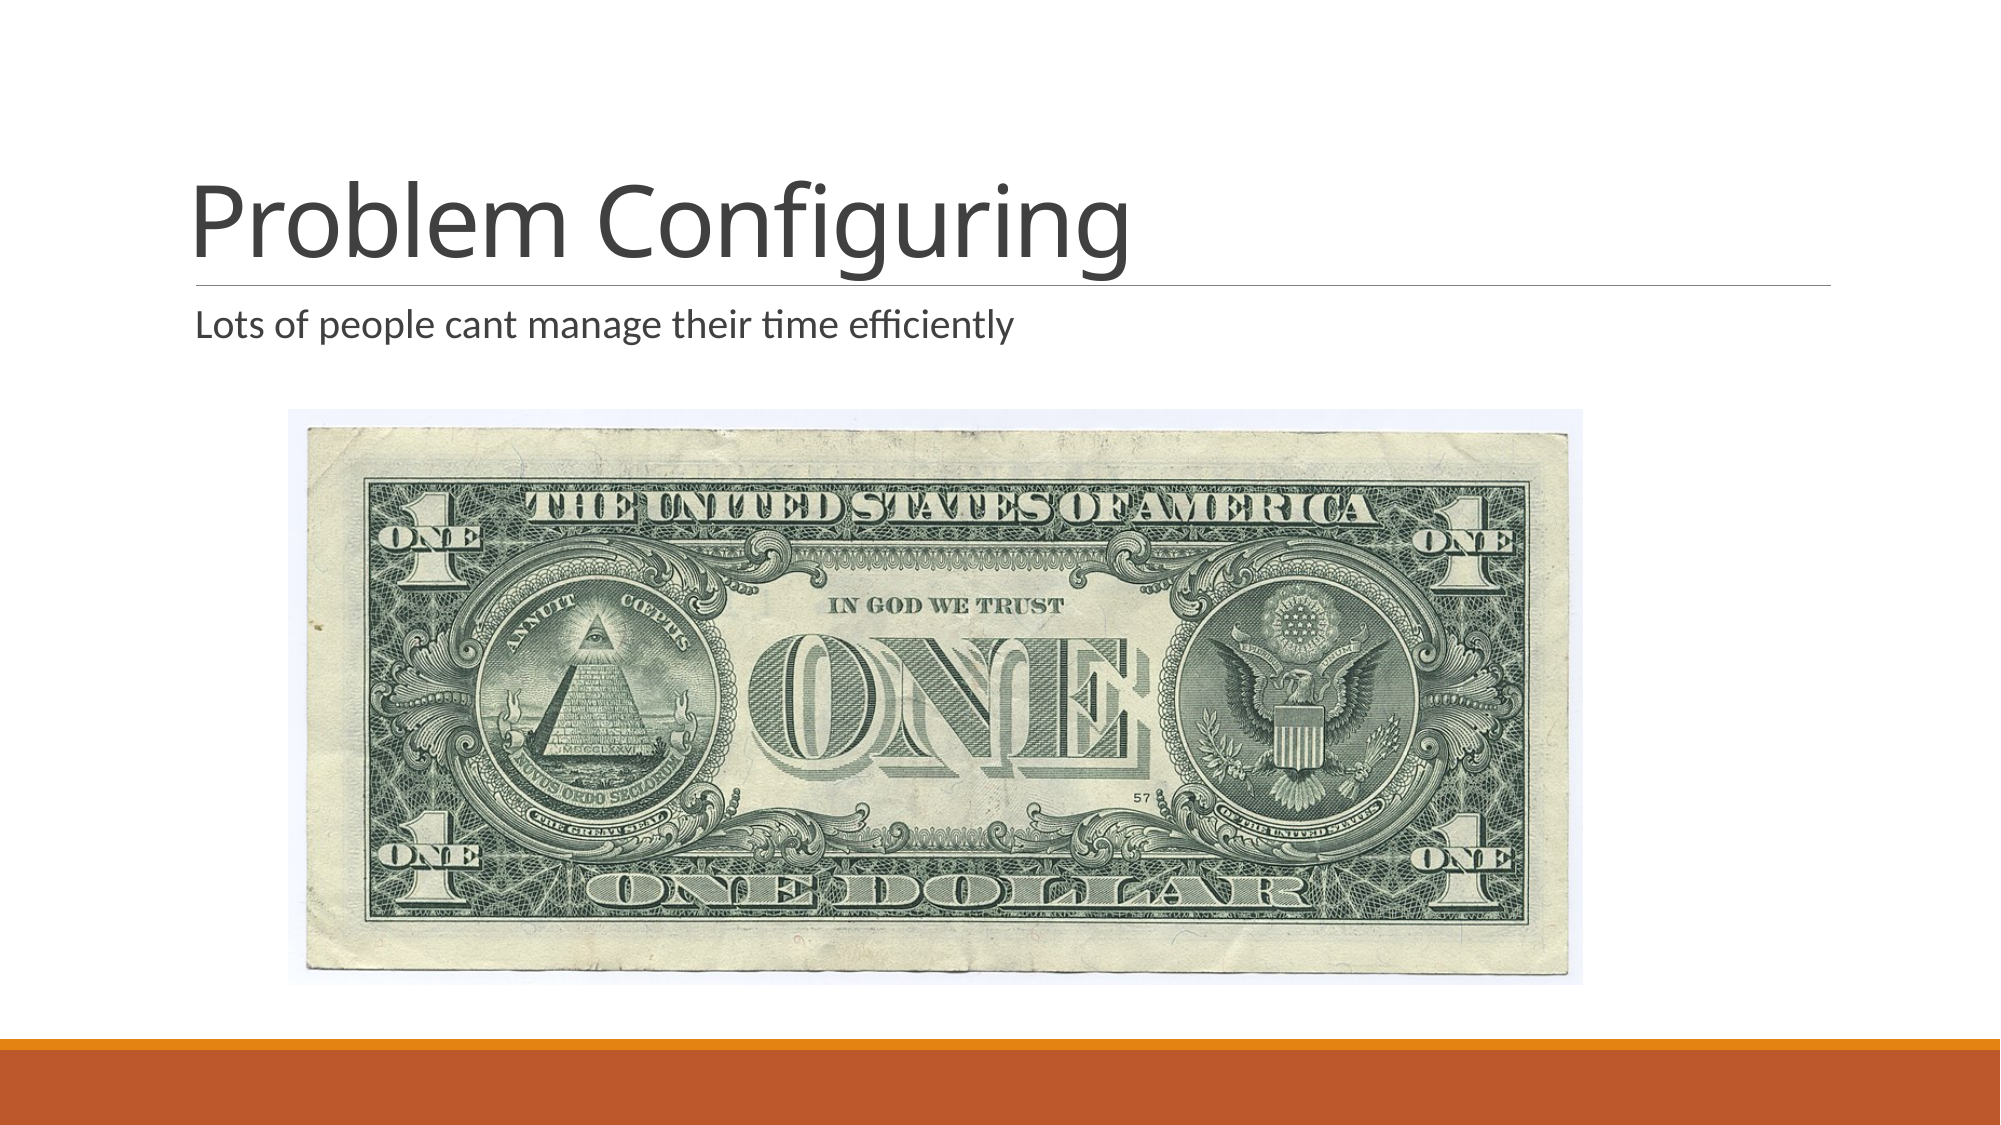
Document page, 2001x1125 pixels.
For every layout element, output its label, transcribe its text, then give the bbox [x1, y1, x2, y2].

title Problem Configuring [179, 46, 1831, 286]
picture [288, 409, 1584, 985]
list Lots of people cant manage their time efficiently [179, 302, 1831, 964]
